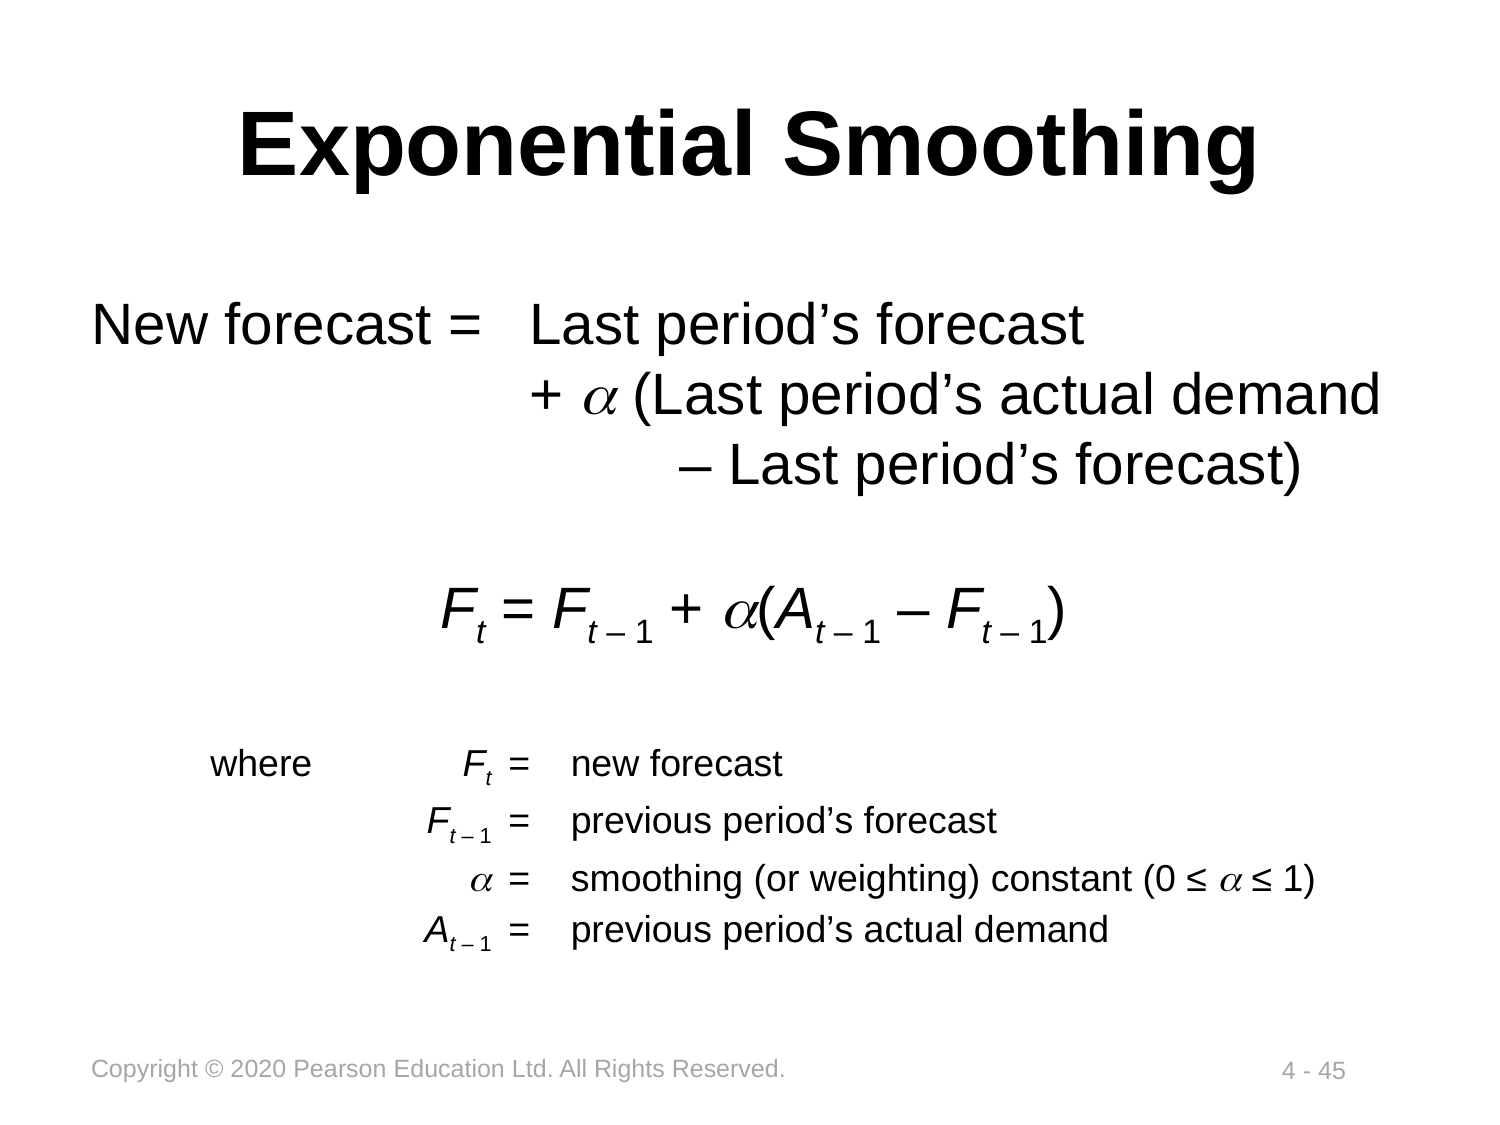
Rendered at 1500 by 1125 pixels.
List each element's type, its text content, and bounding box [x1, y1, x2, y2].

text_box New forecast = Last period’s forecast + a (Last period’s actual demand – Last period’s forecast) [77, 278, 1457, 504]
text_box where Ft = new forecast Ft – 1 = previous period’s forecast a = smoothing (or weighting) constant (0 ≤ a ≤ 1) At – 1 = previous period’s actual demand [195, 731, 1388, 964]
text_box Ft = Ft – 1 + a(At – 1 – Ft – 1) [425, 562, 1083, 658]
title Exponential Smoothing [112, 75, 1388, 224]
